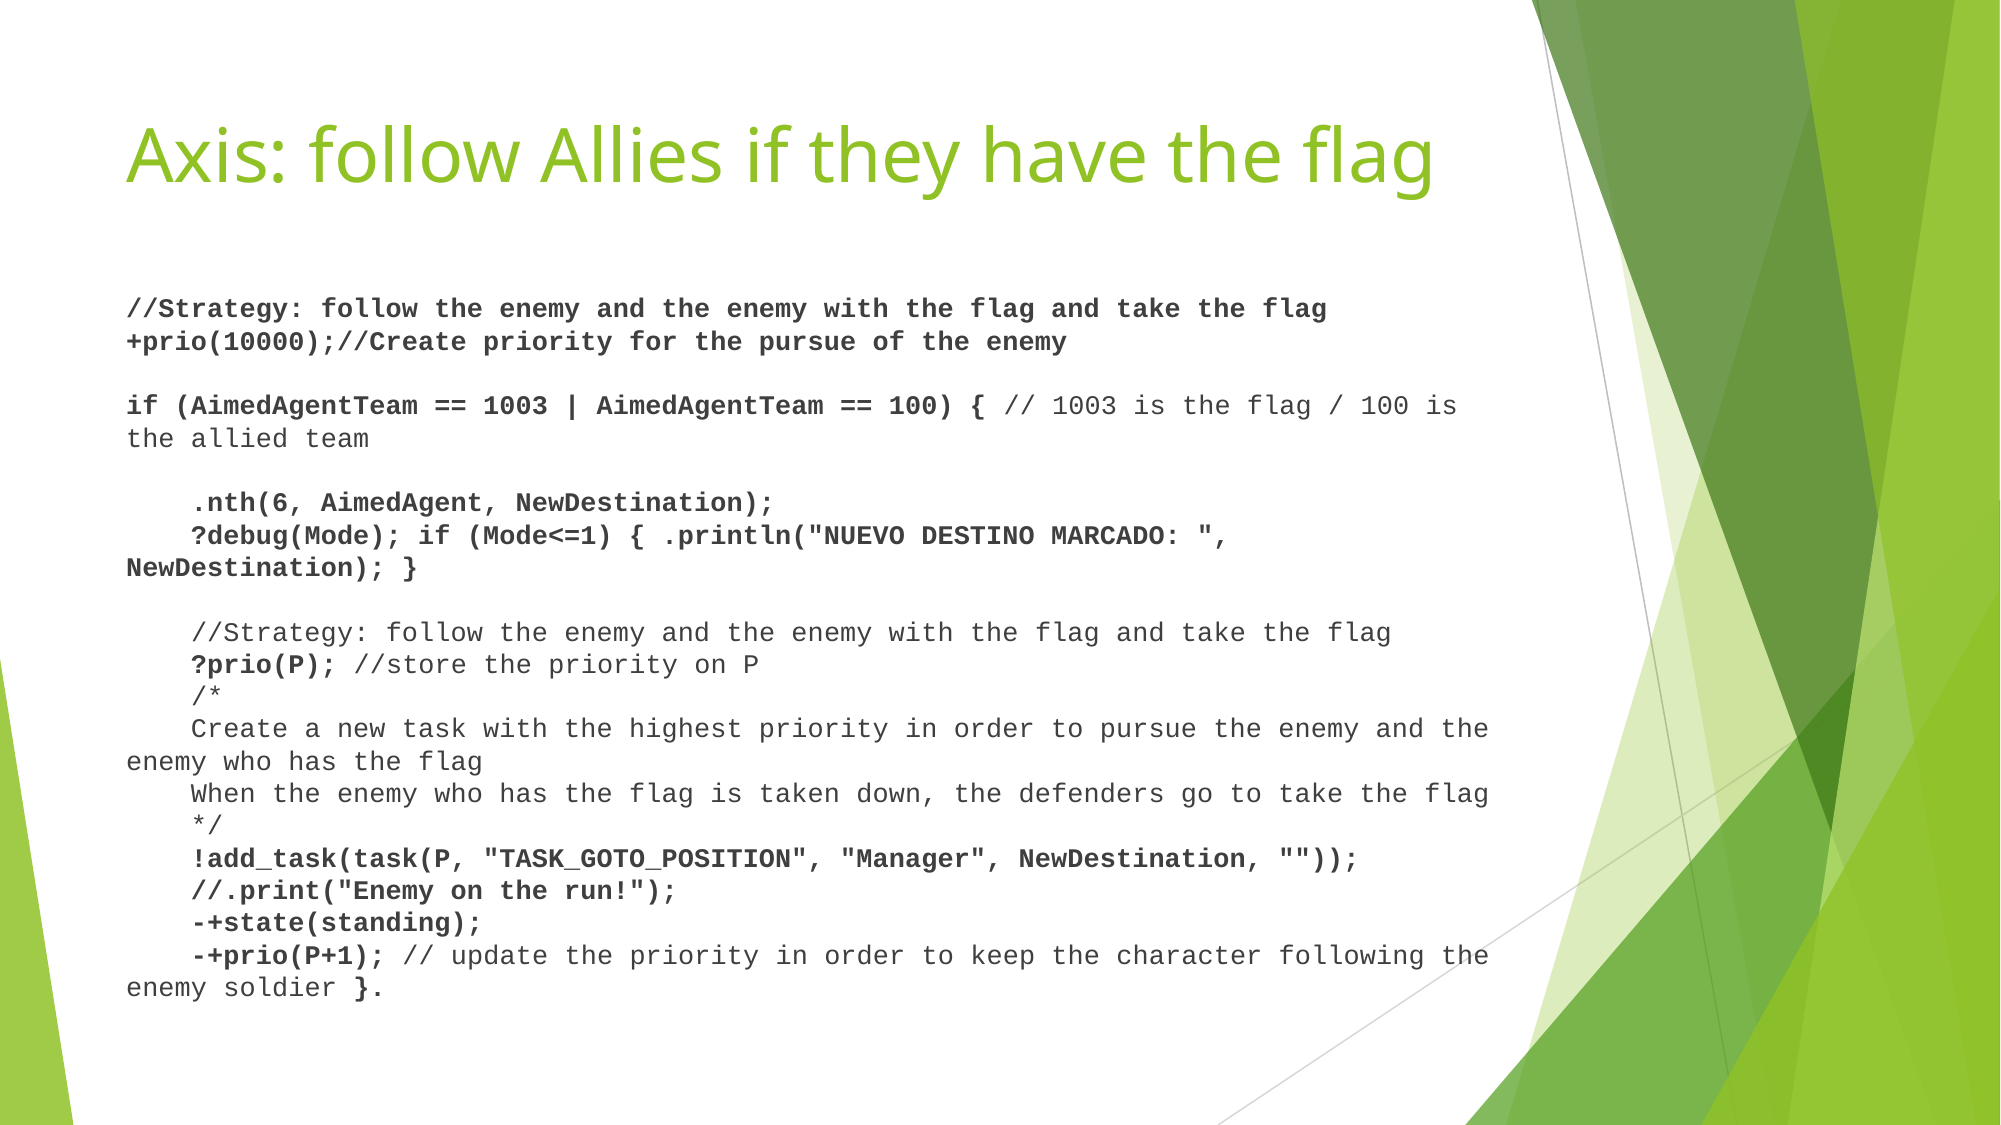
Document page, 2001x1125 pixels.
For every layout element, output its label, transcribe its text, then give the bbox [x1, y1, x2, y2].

title Axis: follow Allies if they have the flag [111, 99, 1522, 283]
list //Strategy: follow the enemy and the enemy with the flag and take the flag +prio(10000);//Create priority for the pursue of the enemy if (AimedAgentTeam == 1003 | AimedAgentTeam == 100) { // 1003 is the flag / 100 is the allied team .nth(6, AimedAgent, NewDestination); ?debug(Mode); if (Mode<=1) { .println("NUEVO DESTINO MARCADO: ", NewDestination); } //Strategy: follow the enemy and the enemy with the flag and take the flag ?prio(P); //store the priority on P /* Create a new task with the highest priority in order to pursue the enemy and the enemy who has the flag When the enemy who has the flag is taken down, the defenders go to take the flag */ !add_task(task(P, "TASK_GOTO_POSITION", "Manager", NewDestination, "")); //.print("Enemy on the run!"); -+state(standing); -+prio(P+1); // update the priority in order to keep the character following the enemy soldier }. [111, 283, 1522, 1025]
